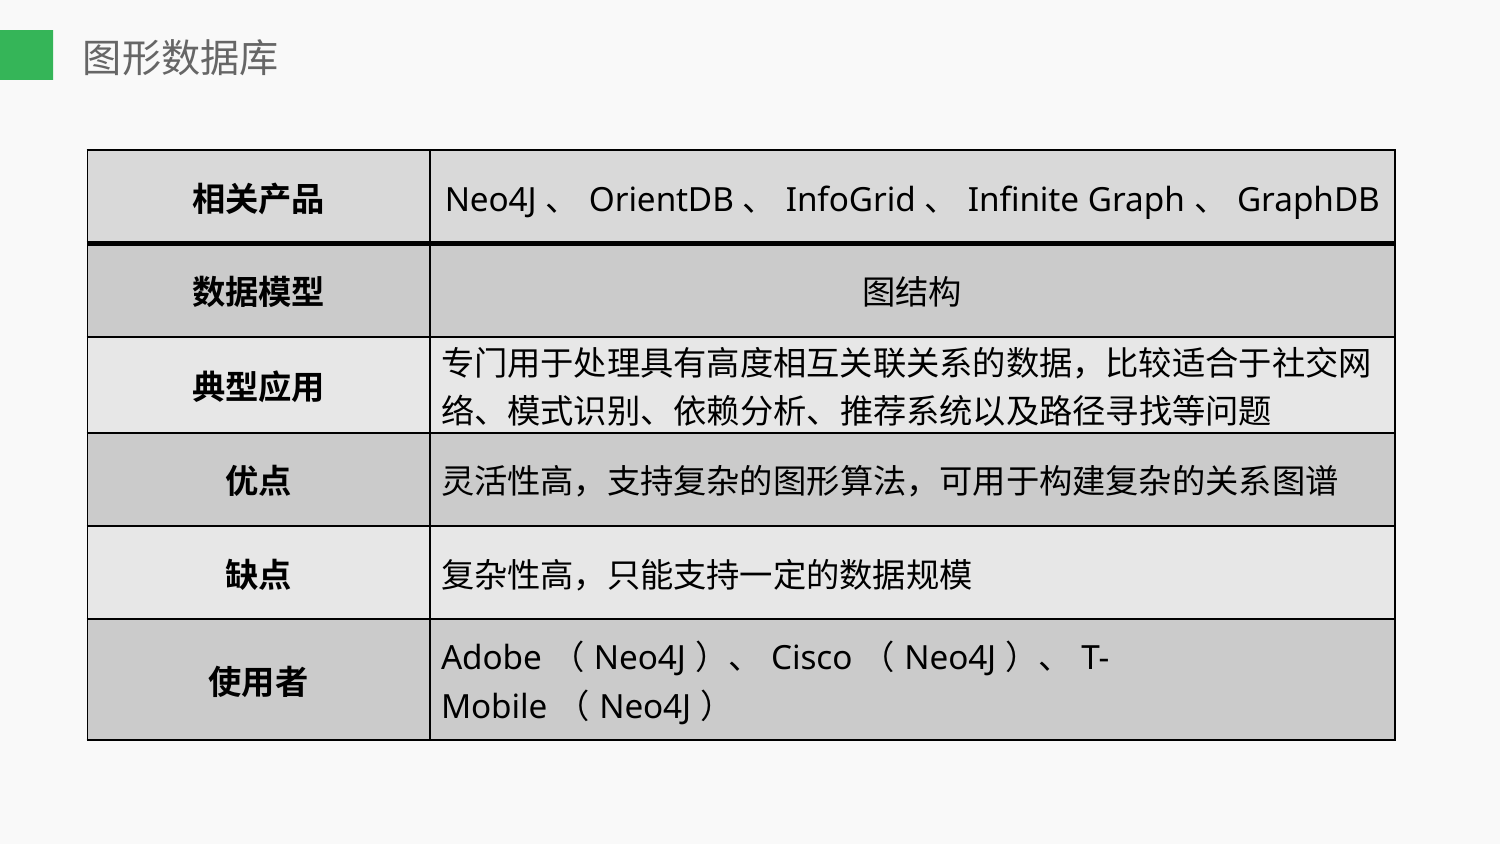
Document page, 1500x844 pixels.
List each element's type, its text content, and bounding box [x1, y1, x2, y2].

picture [0, 30, 54, 80]
table_cell 图结构 [431, 246, 1394, 336]
table_cell 灵活性高，支持复杂的图形算法，可用于构建复杂的关系图谱 [431, 434, 1394, 525]
table_header Neo4J、OrientDB、InfoGrid、Infinite Graph、GraphDB [431, 151, 1394, 241]
table_cell 专门用于处理具有高度相互关联关系的数据，比较适合于社交网络、模式识别、依赖分析、推荐系统以及路径寻找等问题 [431, 338, 1394, 432]
table_cell 典型应用 [88, 338, 429, 432]
table_header 相关产品 [88, 151, 429, 241]
table_cell 使用者 [88, 620, 429, 739]
table_cell 复杂性高，只能支持一定的数据规模 [431, 527, 1394, 618]
title 图形数据库 [63, 25, 1480, 85]
table_cell Adobe（Neo4J）、Cisco（Neo4J）、T-Mobile（Neo4J） [431, 620, 1394, 739]
table_cell 缺点 [88, 527, 429, 618]
table_cell 数据模型 [88, 246, 429, 336]
table_cell 优点 [88, 434, 429, 525]
